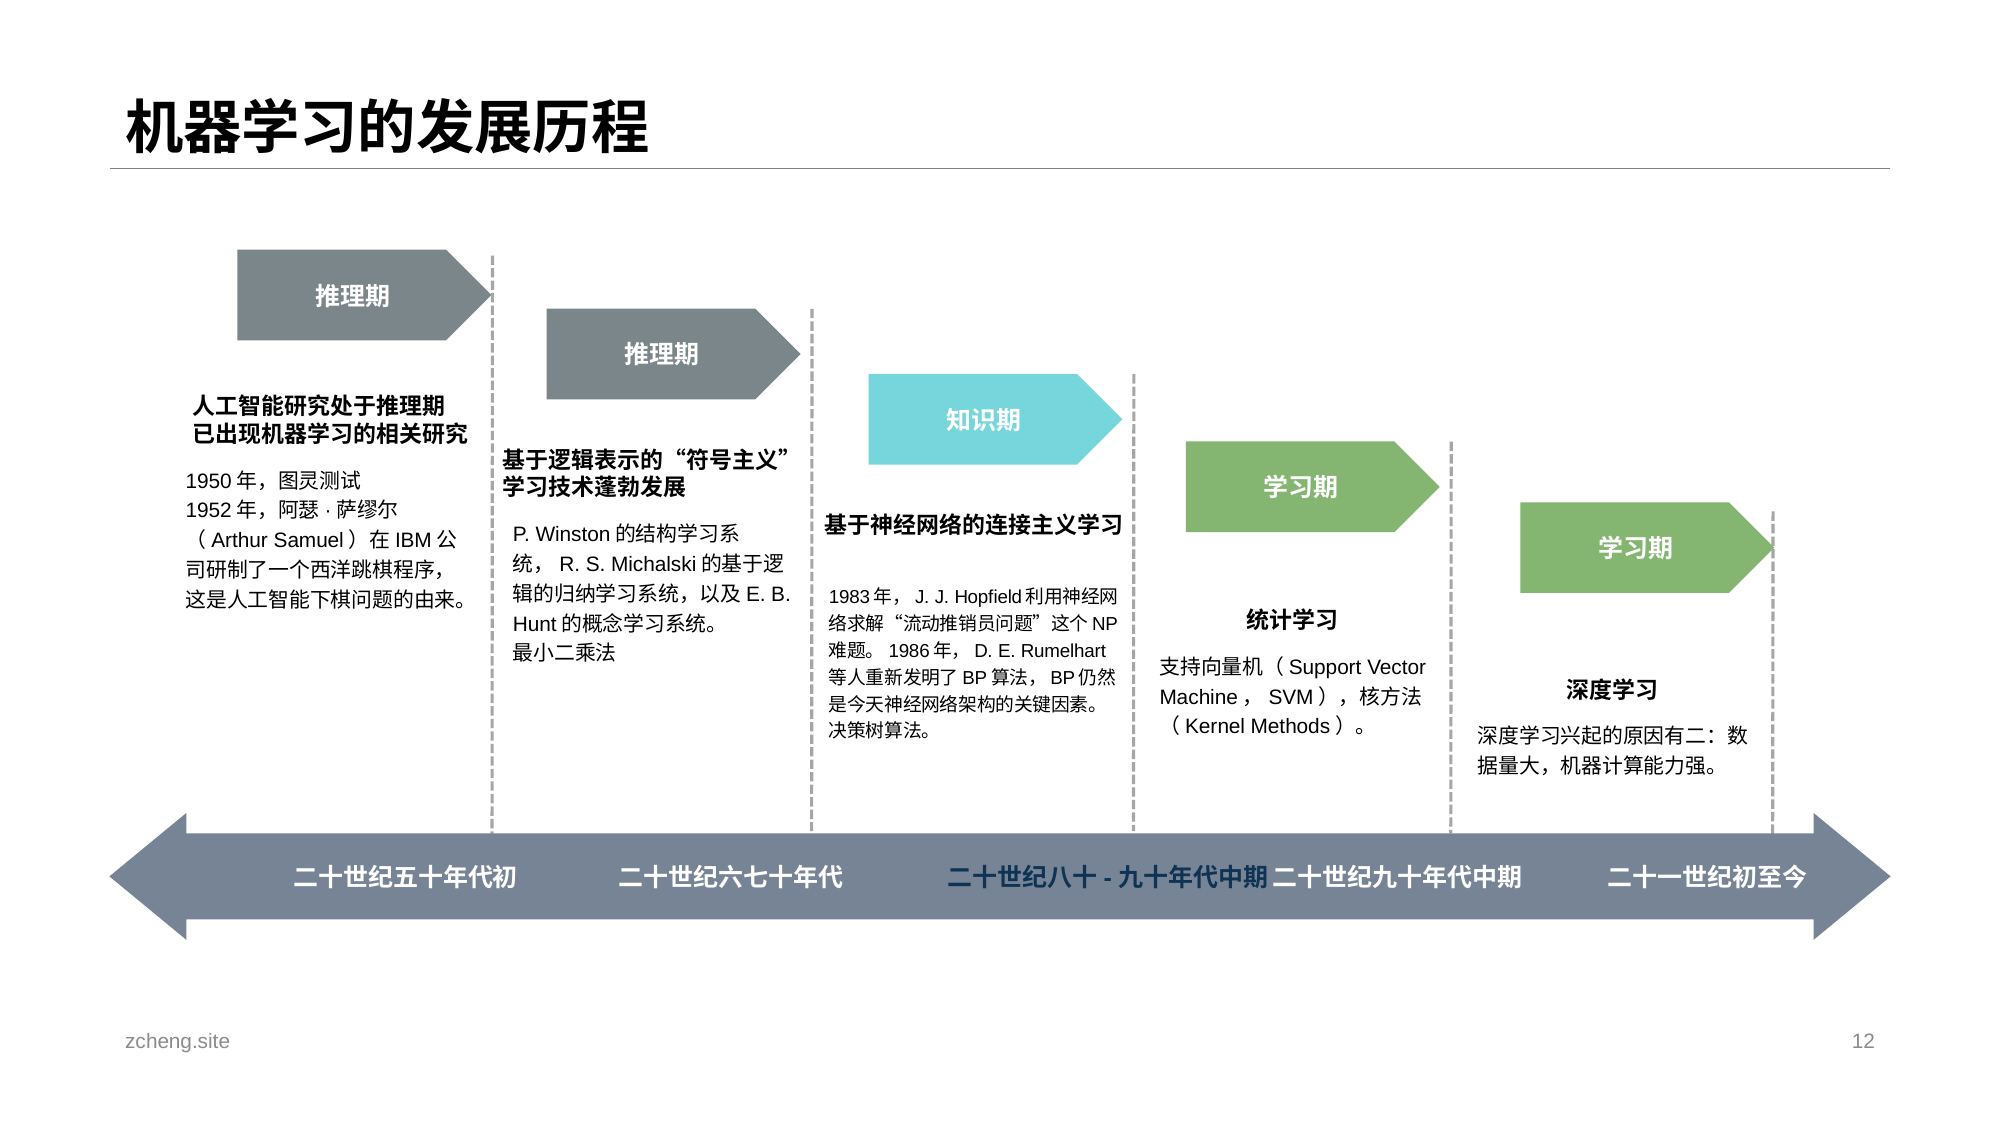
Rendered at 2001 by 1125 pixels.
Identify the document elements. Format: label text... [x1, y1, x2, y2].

title 机器学习的发展历程 [109, 0, 1890, 169]
footer zcheng.site [109, 1023, 790, 1058]
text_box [109, 255, 1891, 940]
text_box 推理期 [237, 249, 452, 255]
slide_number 12 [1412, 1023, 1890, 1058]
